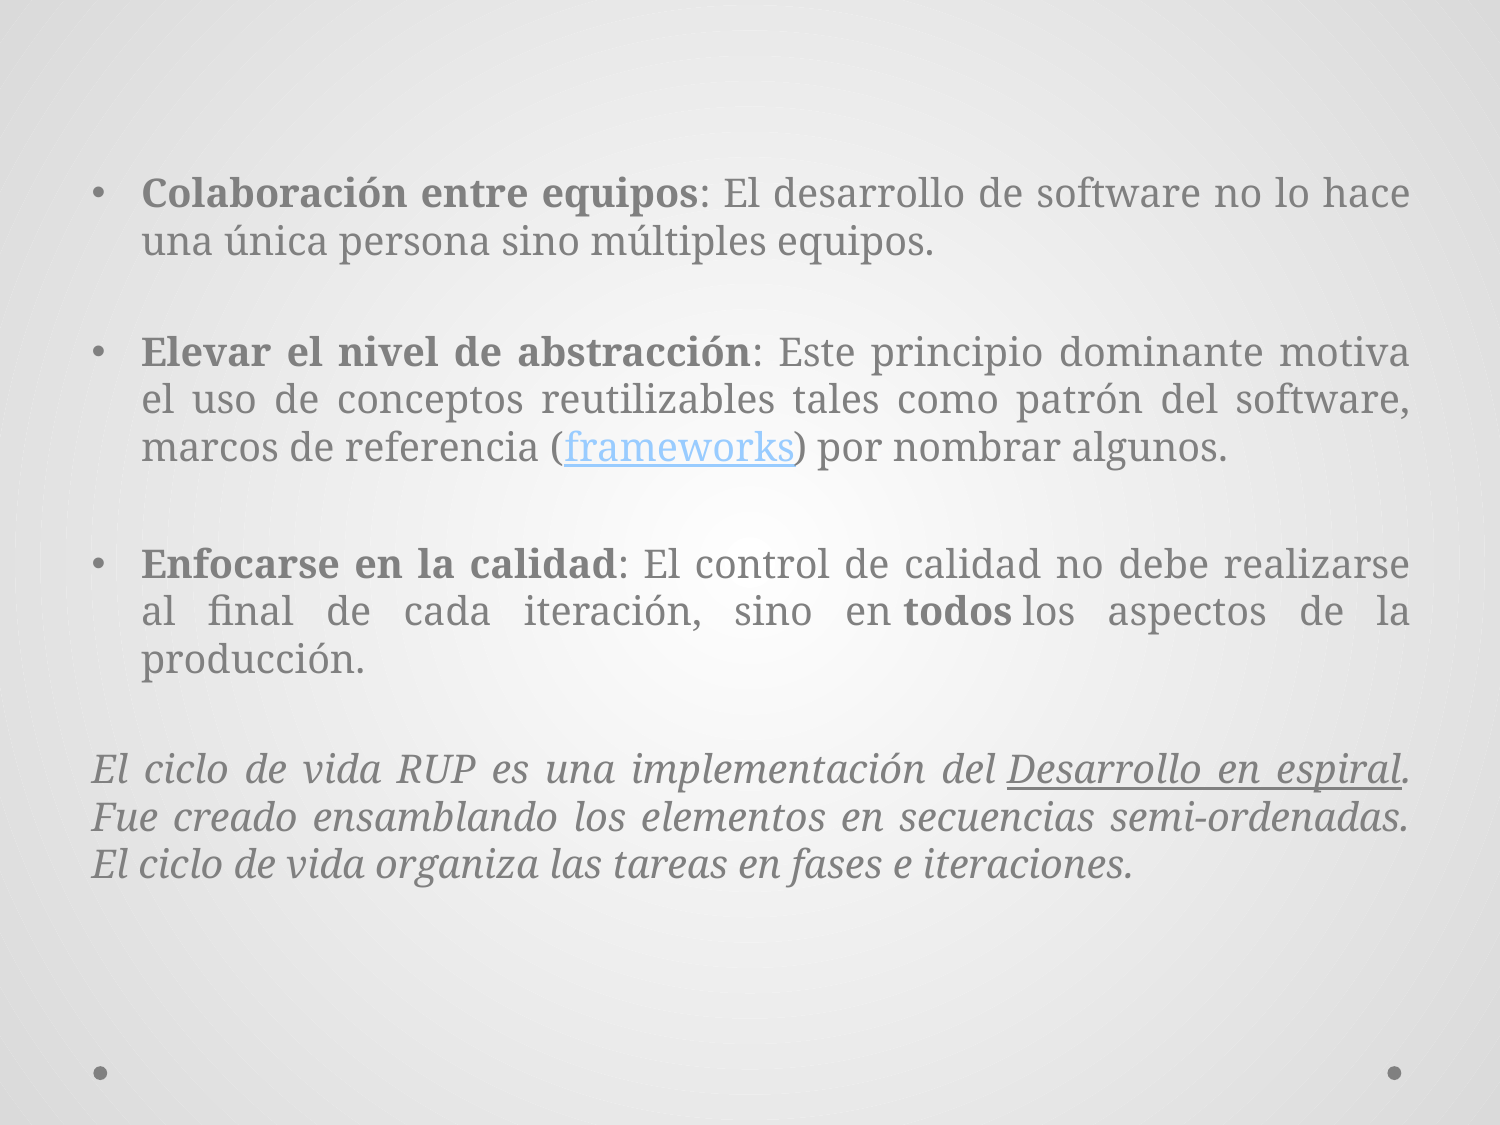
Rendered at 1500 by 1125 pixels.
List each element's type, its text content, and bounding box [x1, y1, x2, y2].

list Colaboración entre equipos: El desarrollo de software no lo hace una única persona sino múltiples equipos. Elevar el nivel de abstracción: Este principio dominante motiva el uso de conceptos reutilizables tales como patrón del software, marcos de referencia (frameworks) por nombrar algunos. Enfocarse en la calidad: El control de calidad no debe realizarse al final de cada iteración, sino en todos los aspectos de la producción. El ciclo de vida RUP es una implementación del Desarrollo en espiral. Fue creado ensamblando los elementos en secuencias semi-ordenadas. El ciclo de vida organiza las tareas en fases e iteraciones. [76, 160, 1427, 904]
